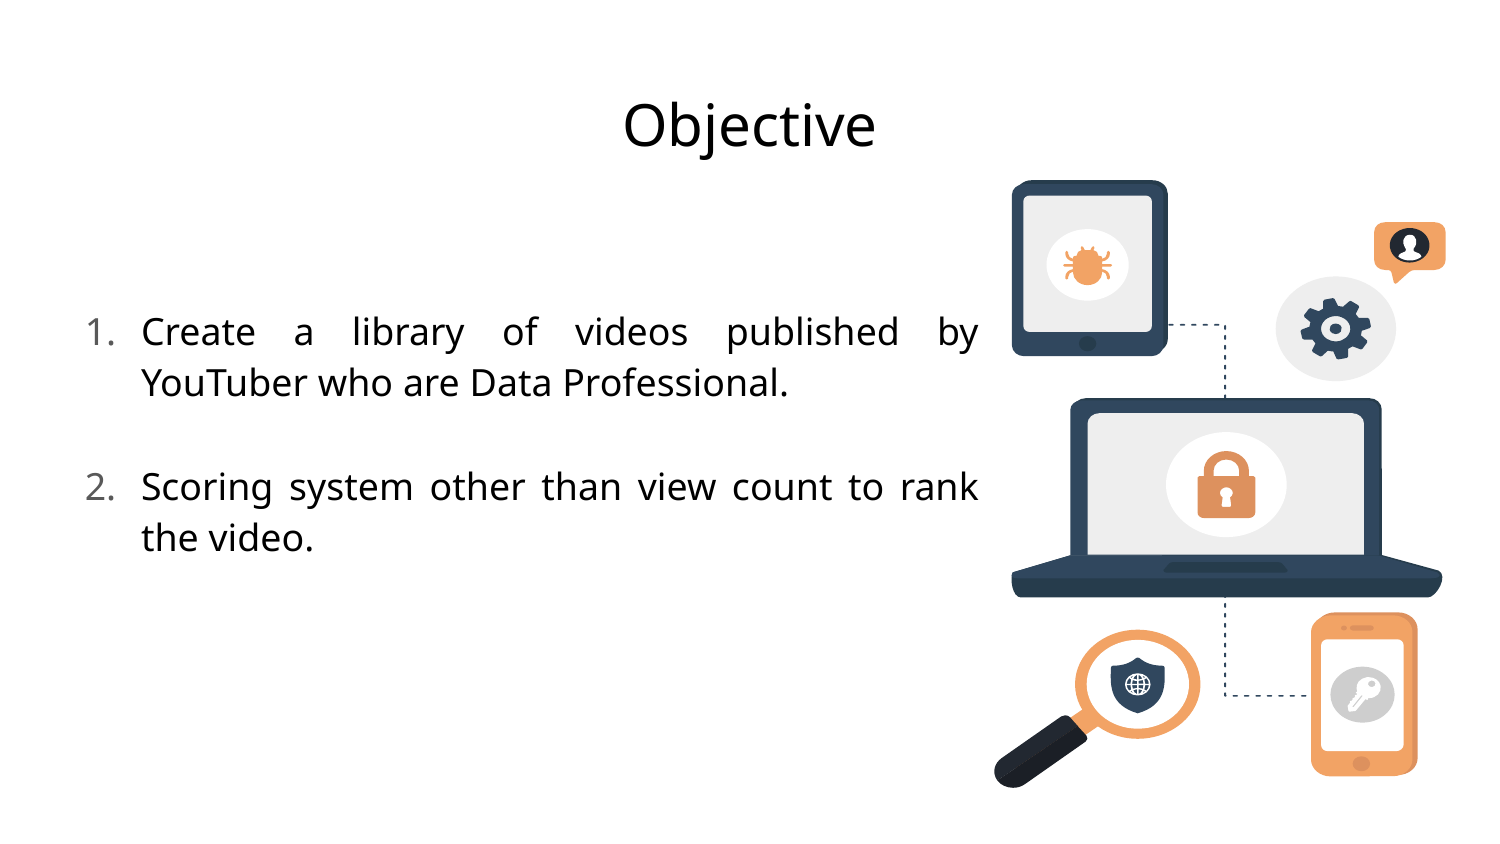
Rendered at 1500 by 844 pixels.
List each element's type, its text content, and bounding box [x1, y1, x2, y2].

list Create a library of videos published by YouTuber who are Data Professional. Scoring system other than view count to rank the video. [51, 189, 986, 750]
title Objective [51, 72, 1449, 167]
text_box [991, 179, 1450, 788]
